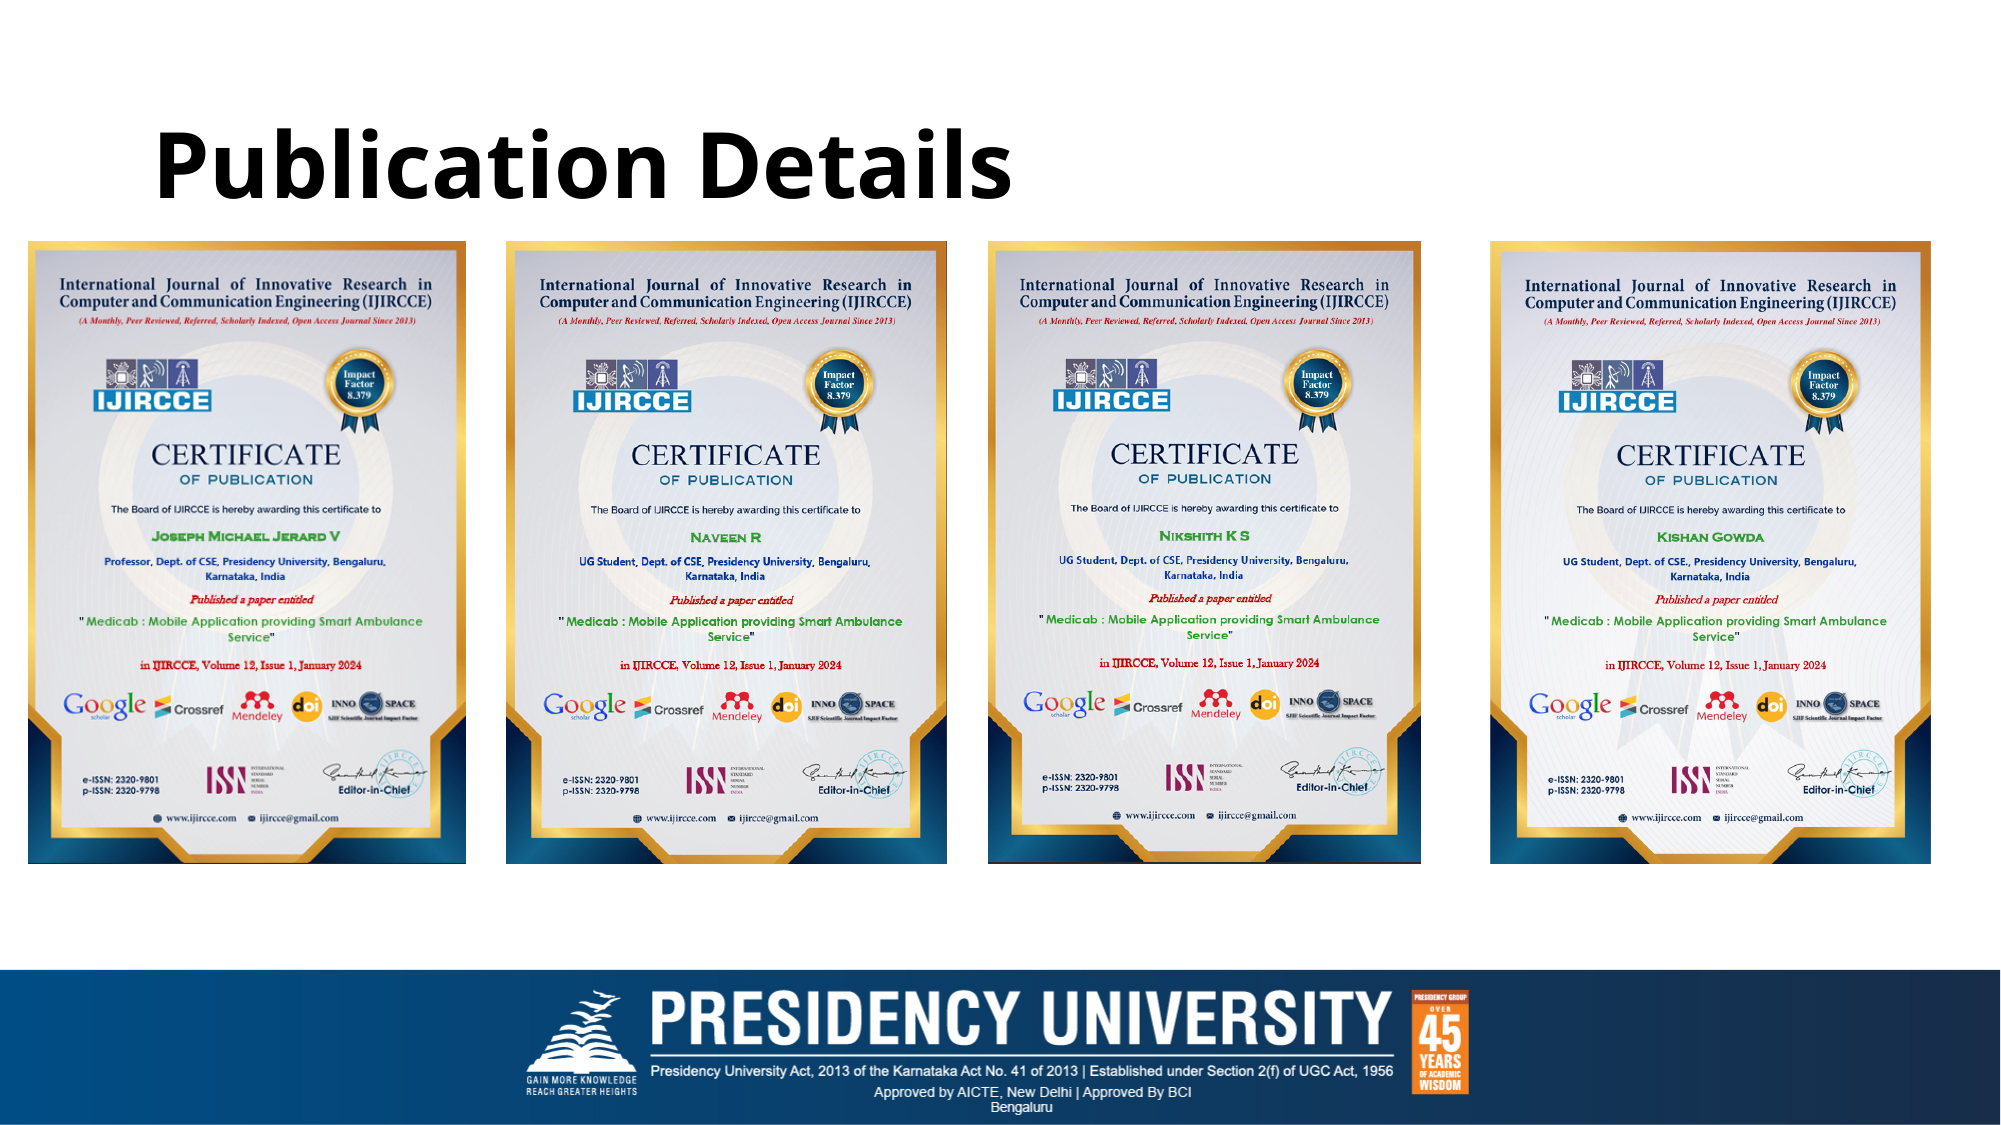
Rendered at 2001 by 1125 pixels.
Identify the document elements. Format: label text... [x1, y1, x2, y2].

title Publication Details [137, 59, 1863, 278]
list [28, 241, 466, 864]
picture [0, 0, 2001, 1125]
